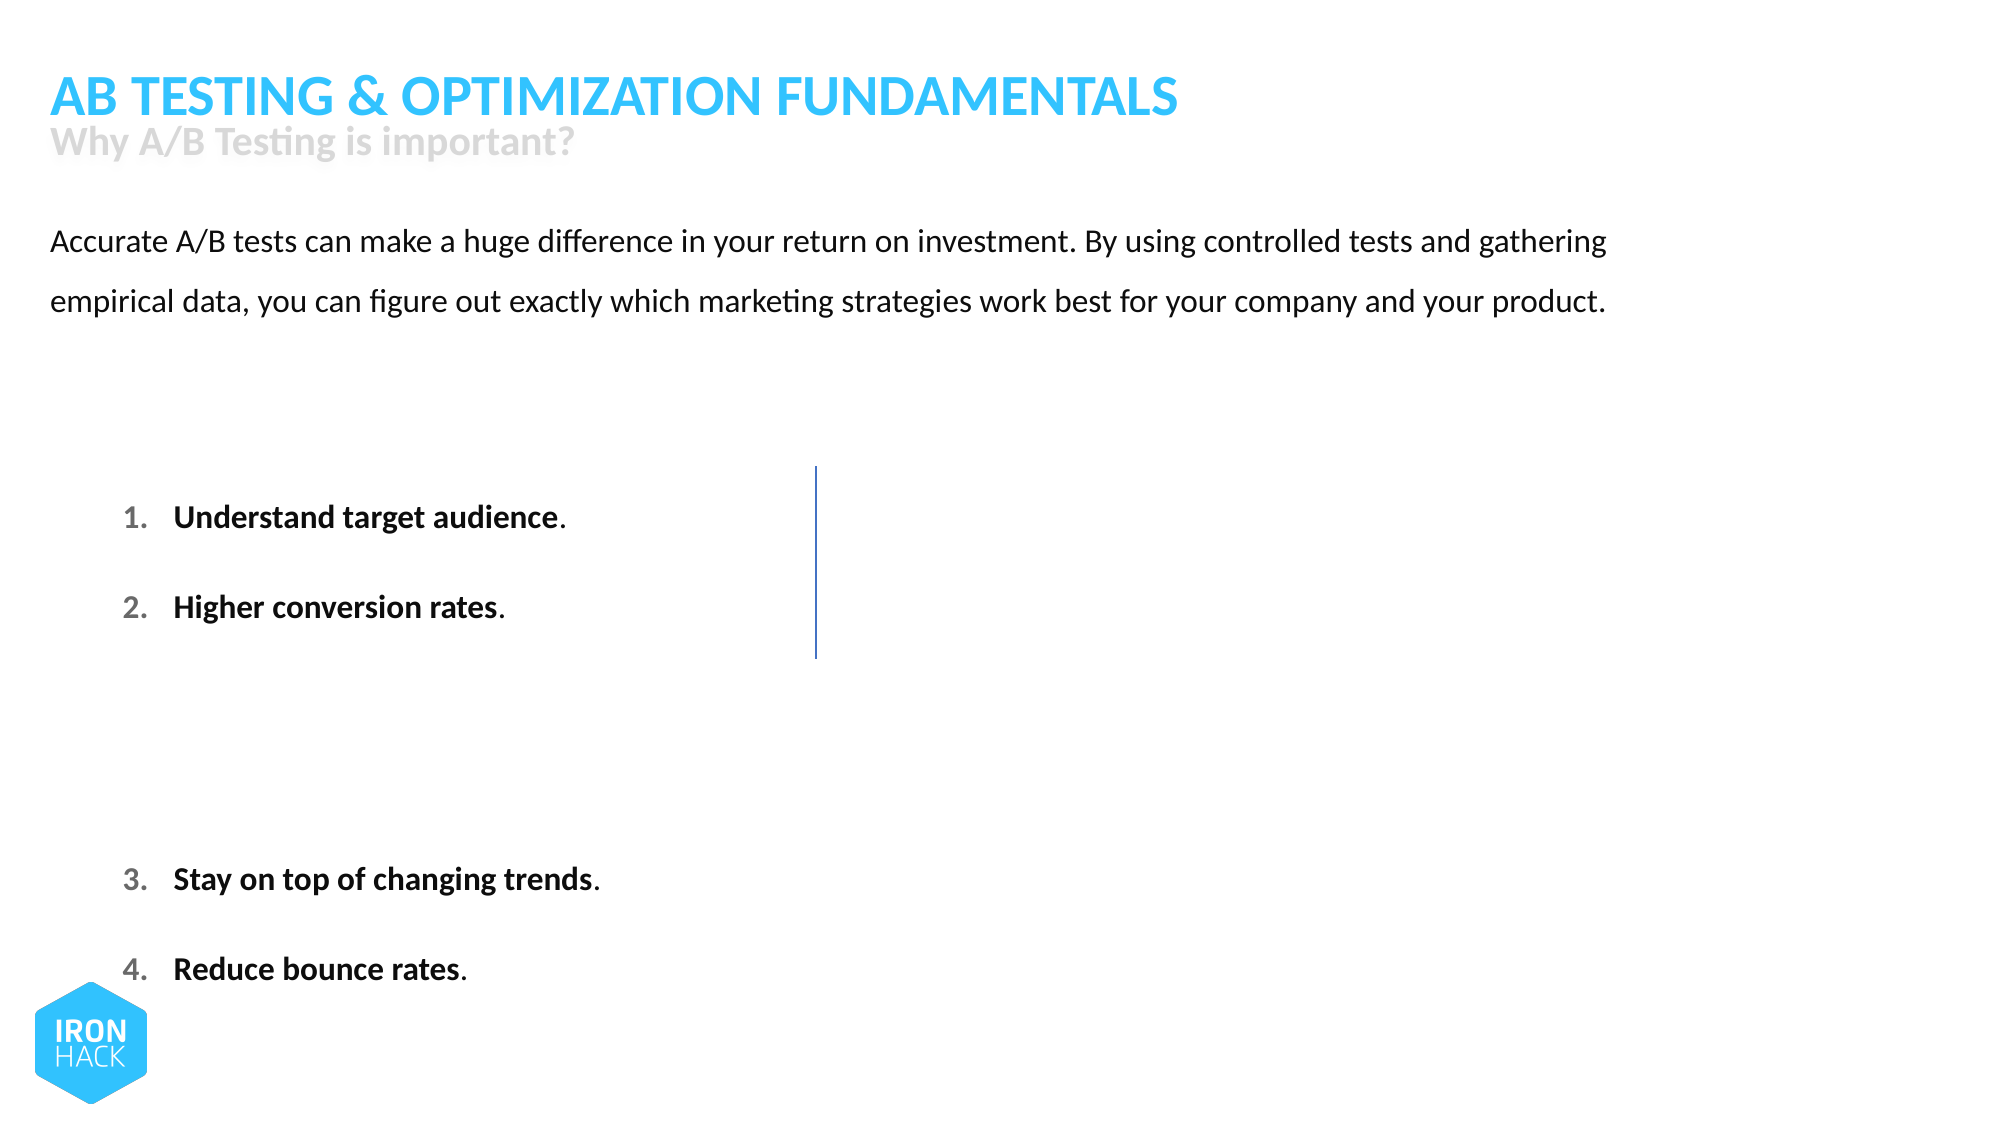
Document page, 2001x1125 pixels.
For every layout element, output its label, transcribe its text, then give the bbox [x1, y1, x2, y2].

text_box AB TESTING & OPTIMIZATION FUNDAMENTALS [35, 49, 1317, 135]
text_box Understand target audience. Higher conversion rates. Stay on top of changing trends. Reduce bounce rates. [57, 467, 1708, 995]
picture [34, 982, 147, 1104]
text_box Accurate A/B tests can make a huge difference in your return on investment. By using controlled tests and gathering empirical data, you can figure out exactly which marketing strategies work best for your company and your product. [34, 192, 1708, 458]
text_box Why A/B Testing is important? [35, 106, 973, 172]
